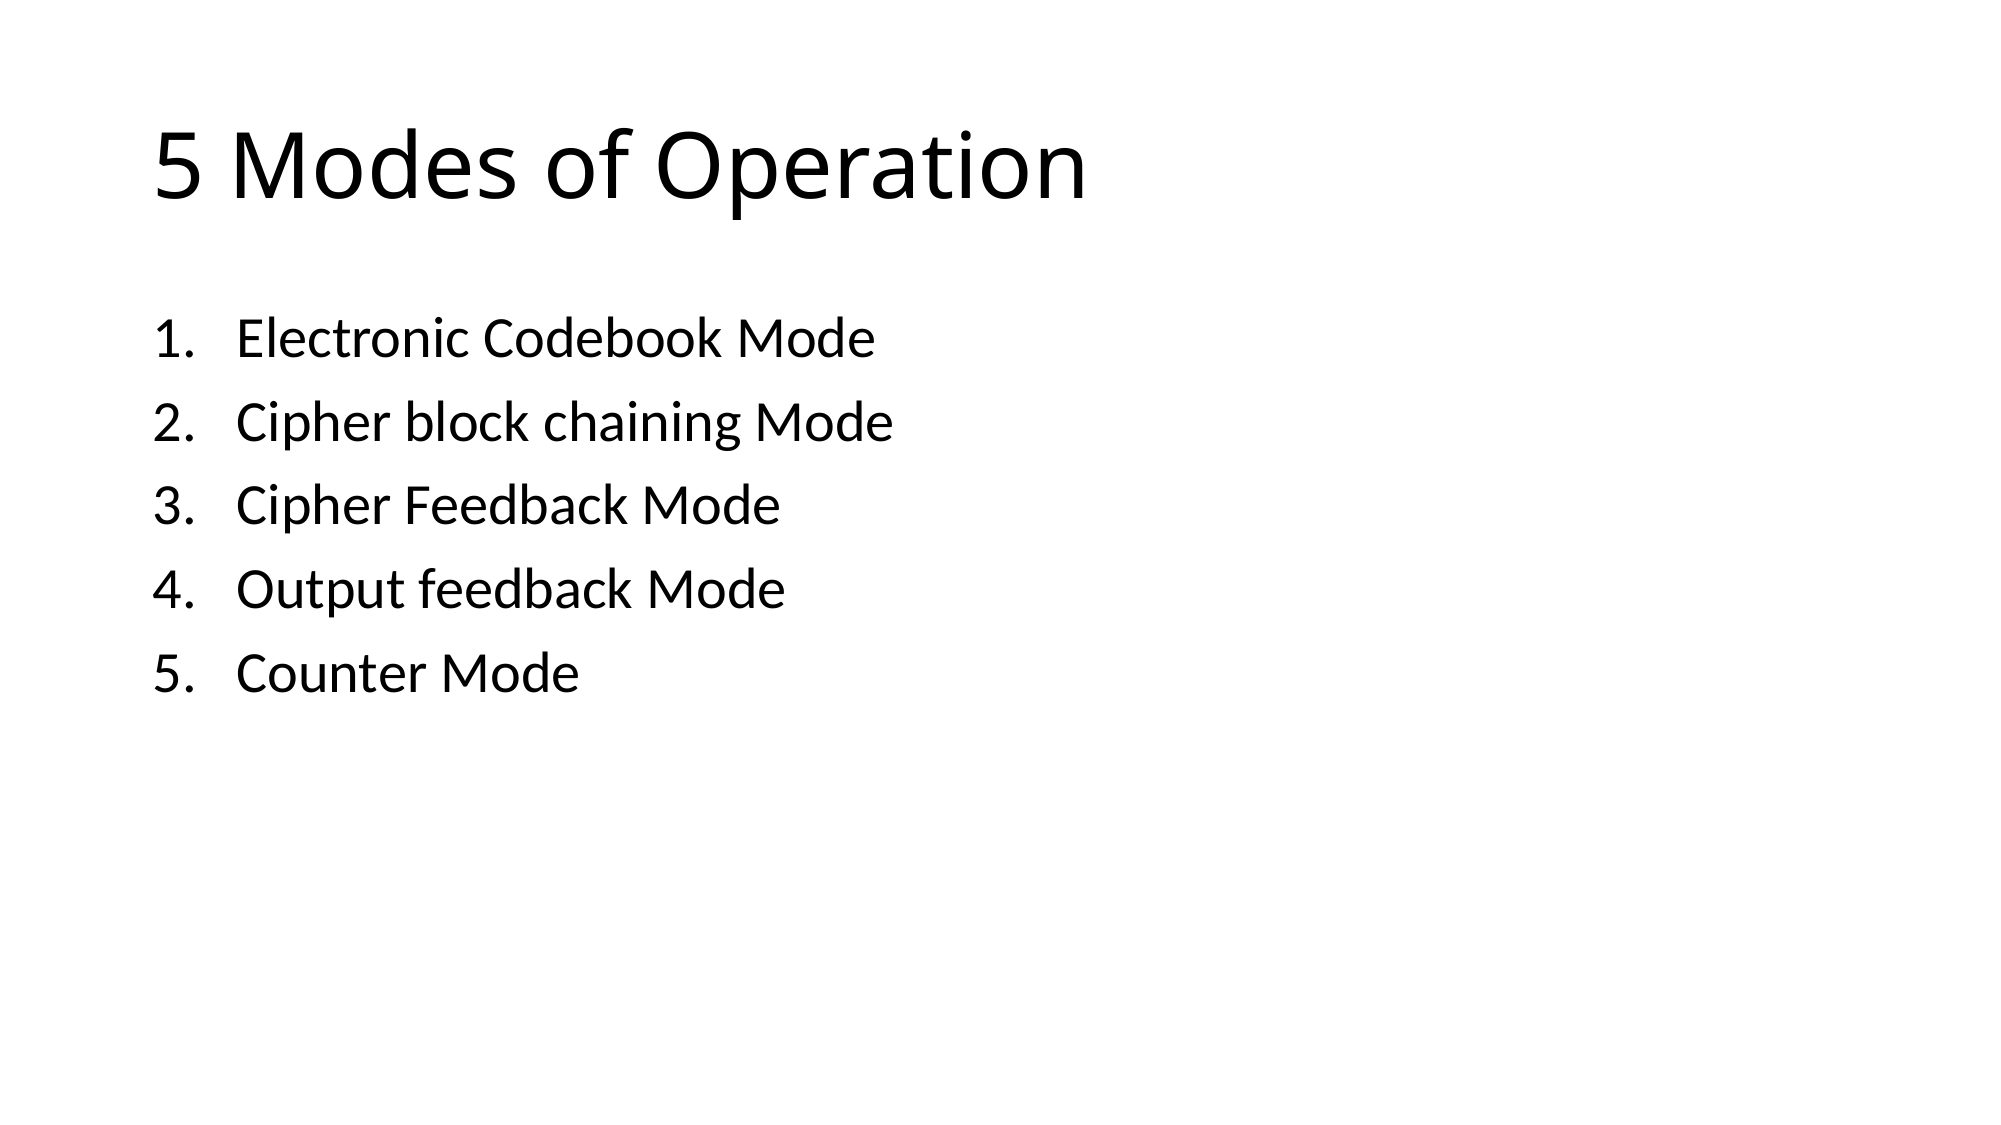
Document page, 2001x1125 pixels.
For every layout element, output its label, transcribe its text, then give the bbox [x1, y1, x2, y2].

title 5 Modes of Operation [137, 59, 1863, 278]
list Electronic Codebook Mode Cipher block chaining Mode Cipher Feedback Mode Output feedback Mode Counter Mode [137, 299, 1863, 1014]
